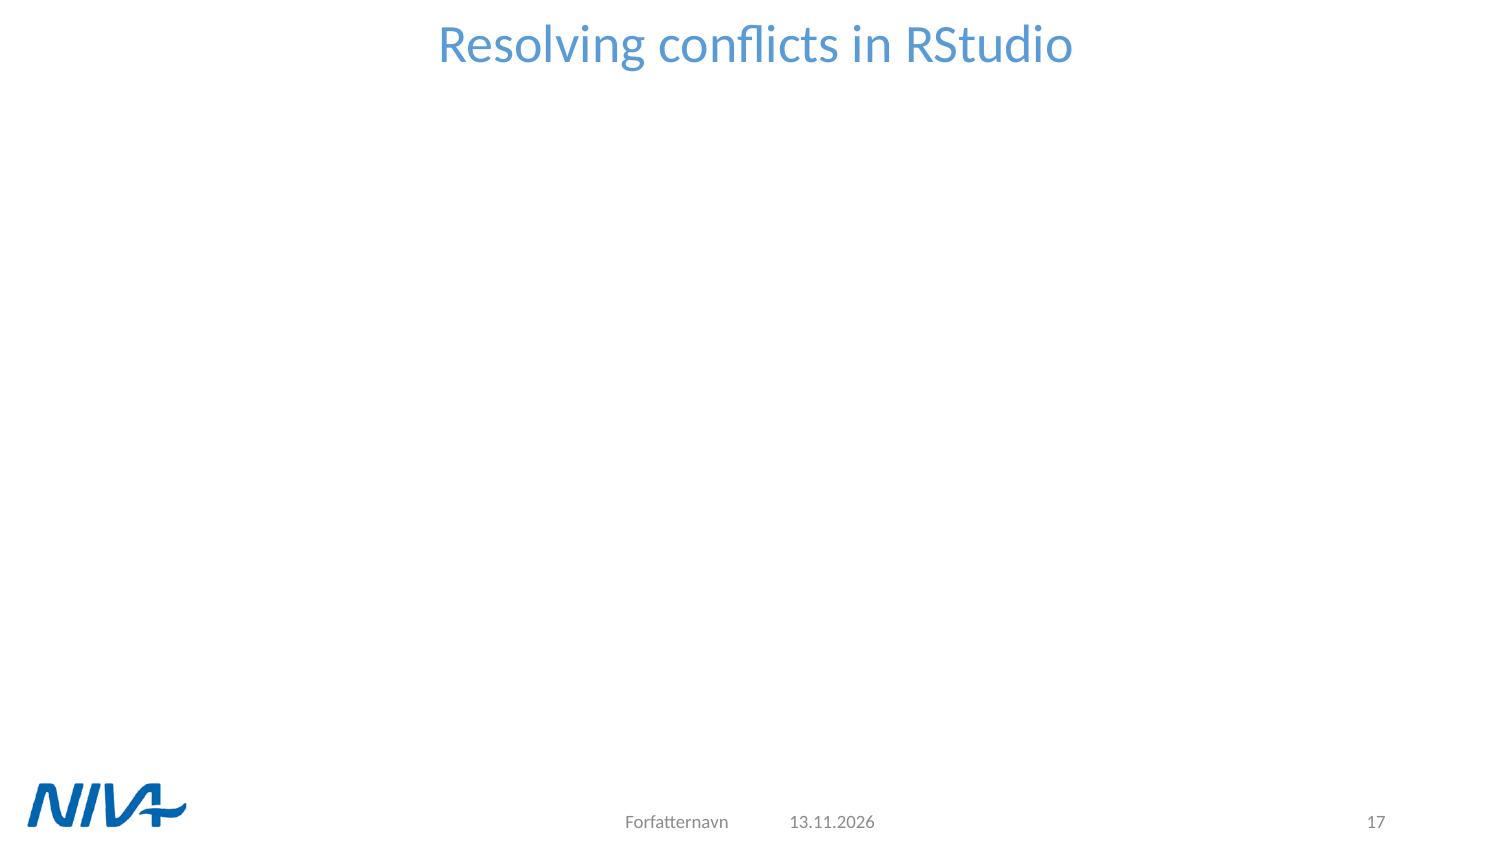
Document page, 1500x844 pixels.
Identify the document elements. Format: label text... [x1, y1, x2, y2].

title Resolving conflicts in RStudio [12, 9, 1500, 80]
picture [11, 766, 197, 844]
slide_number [778, 798, 1116, 844]
slide_number 17 [1288, 798, 1397, 844]
footer Forfatternavn [404, 798, 740, 844]
